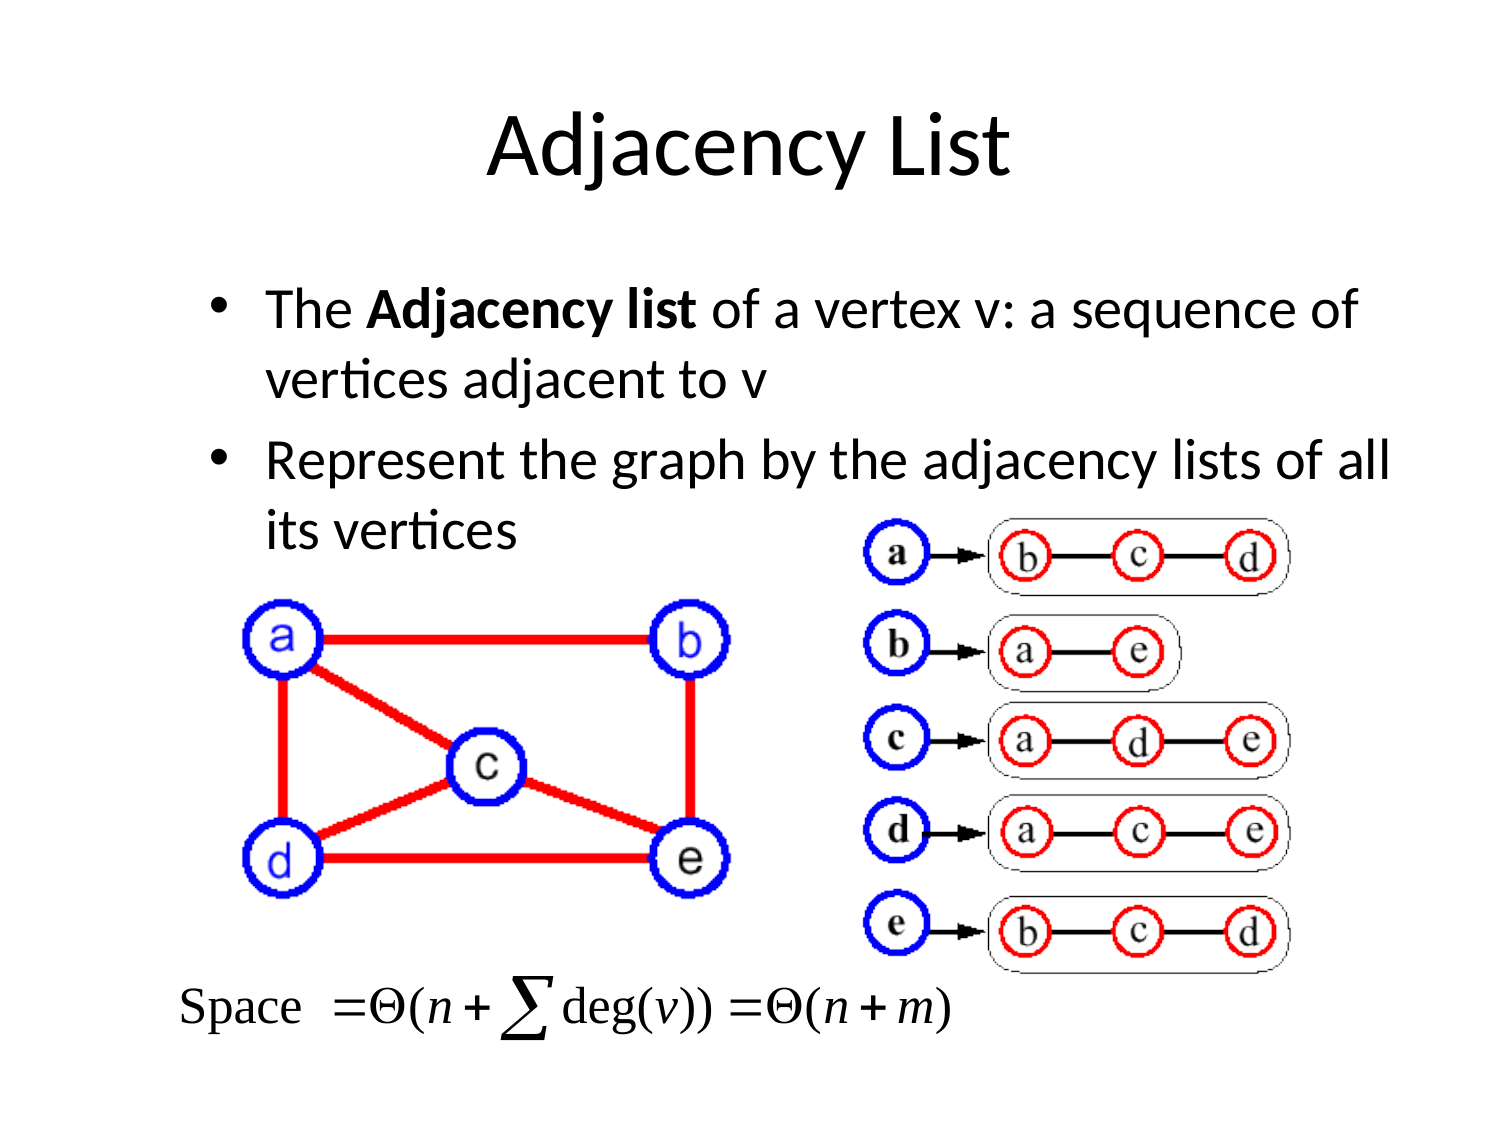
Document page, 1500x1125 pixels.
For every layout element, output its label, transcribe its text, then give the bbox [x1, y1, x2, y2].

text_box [231, 593, 738, 906]
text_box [856, 513, 1302, 979]
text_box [172, 966, 961, 1055]
title Adjacency List [75, 45, 1425, 233]
list The Adjacency list of a vertex v: a sequence of vertices adjacent to v Represent the graph by the adjacency lists of all its vertices [193, 262, 1469, 579]
